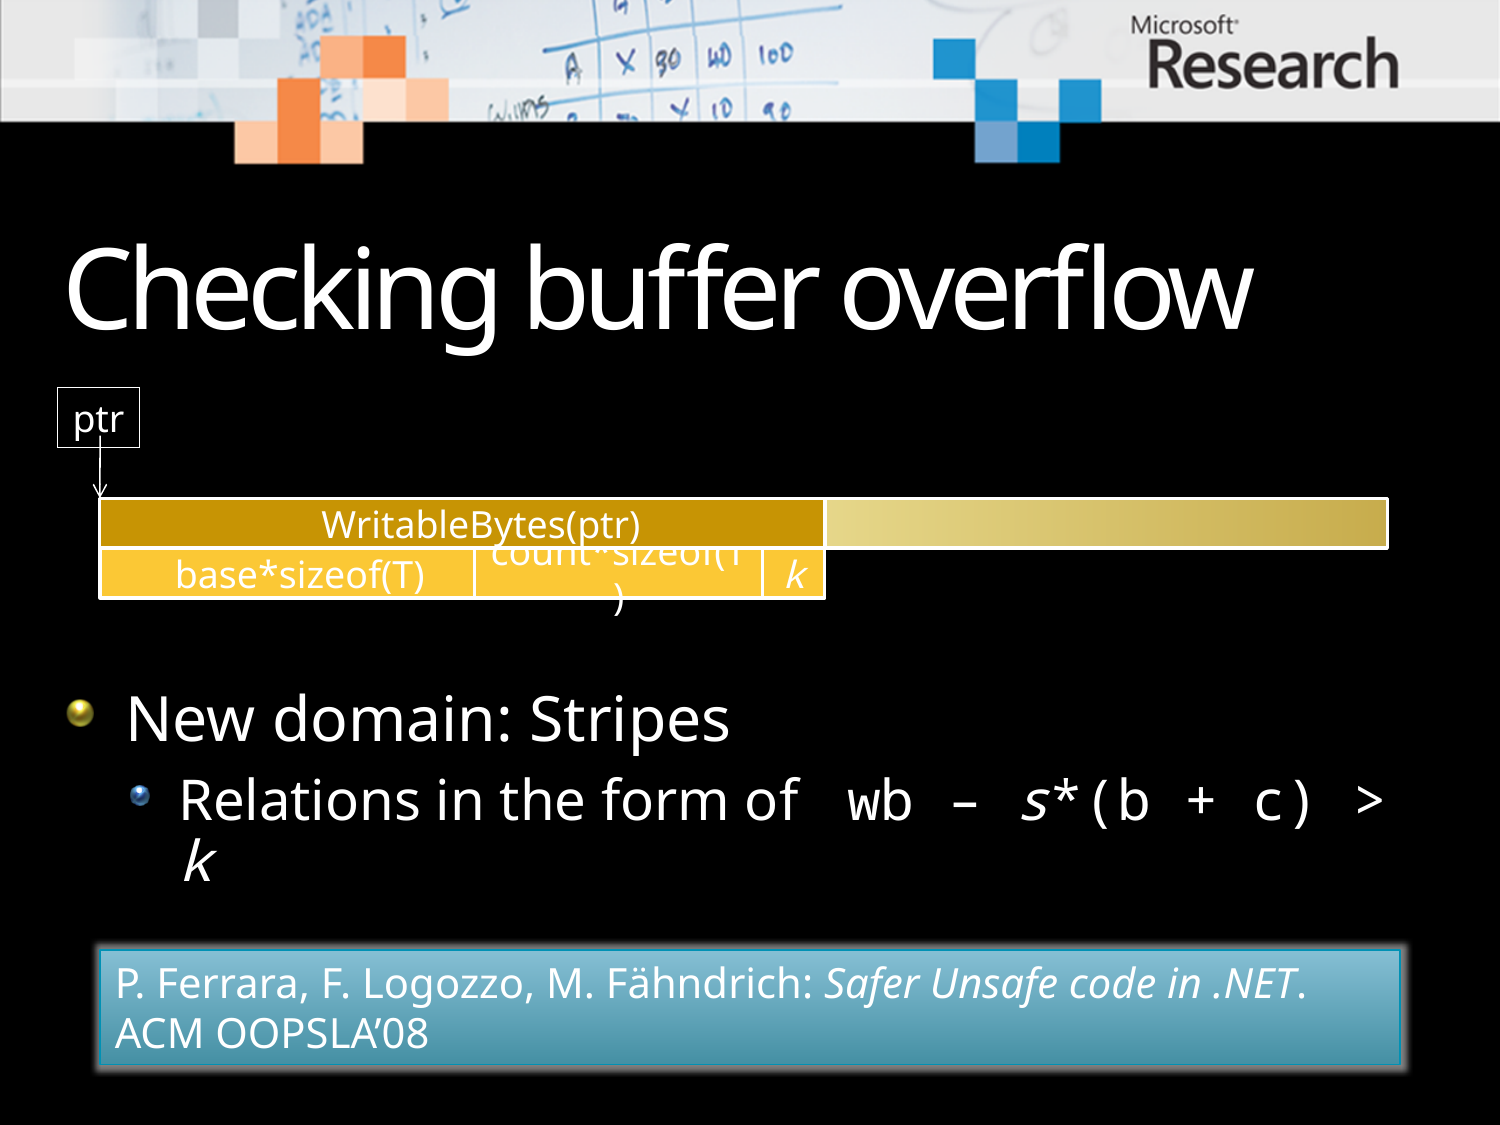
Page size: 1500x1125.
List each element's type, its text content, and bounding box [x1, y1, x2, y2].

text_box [62, 387, 1388, 599]
text_box P || Q [99, 947, 1404, 1069]
picture [0, 0, 1500, 1125]
text_box P. Ferrara, F. Logozzo, M. Fähndrich: Safer Unsafe code in .NET. ACM OOPSLA’08 [99, 949, 1401, 1065]
list New domain: Stripes Relations in the form of wb – s*(b + c) > k [62, 687, 1438, 838]
title Checking buffer overflow [62, 231, 1438, 356]
